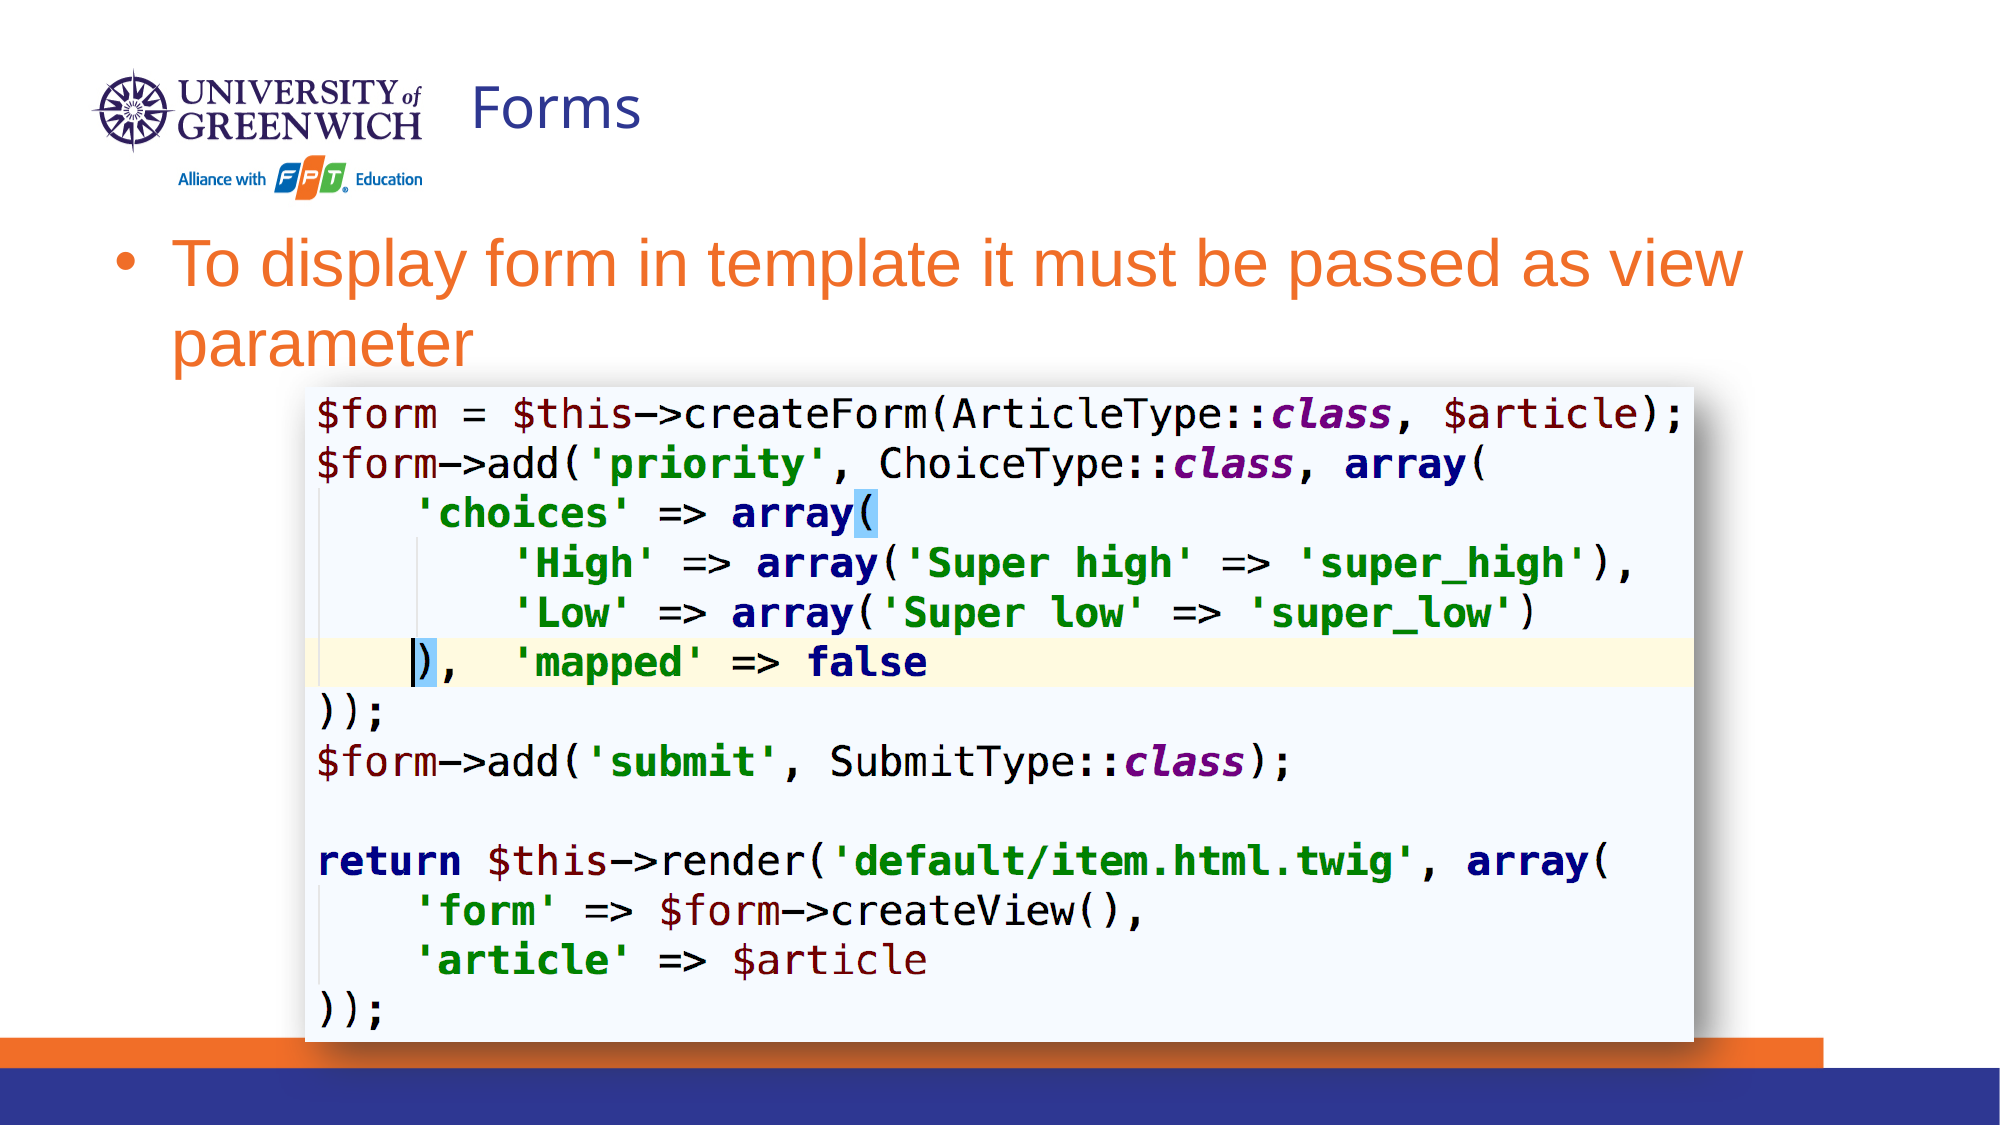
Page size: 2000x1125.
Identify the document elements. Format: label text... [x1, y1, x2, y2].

title Forms [464, 22, 1900, 189]
picture [0, 0, 2000, 1125]
list To display form in template it must be passed as view parameter [99, 212, 1900, 955]
